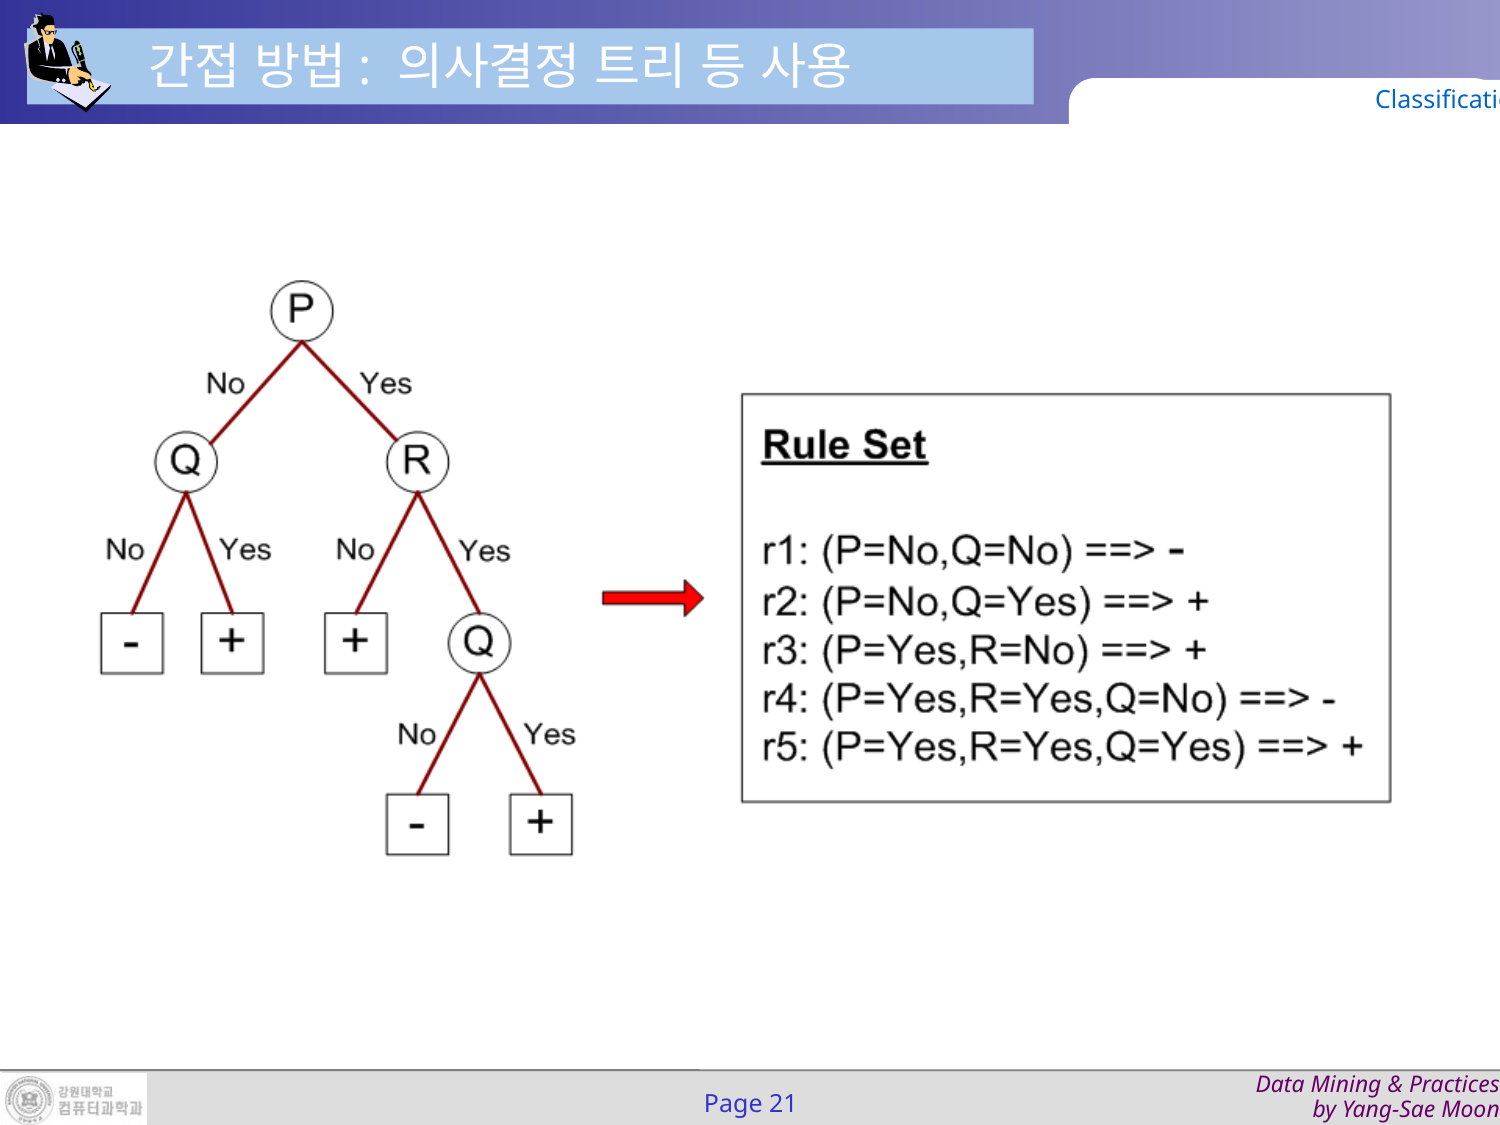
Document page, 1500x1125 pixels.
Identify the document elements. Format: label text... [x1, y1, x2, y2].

slide_number Page 21 [682, 1079, 819, 1124]
picture [2, 1073, 147, 1125]
text_box Classification [1273, 78, 1500, 120]
picture [79, 254, 1421, 871]
text_box 간접 방법: 의사결정 트리 등 사용 [133, 26, 1235, 102]
